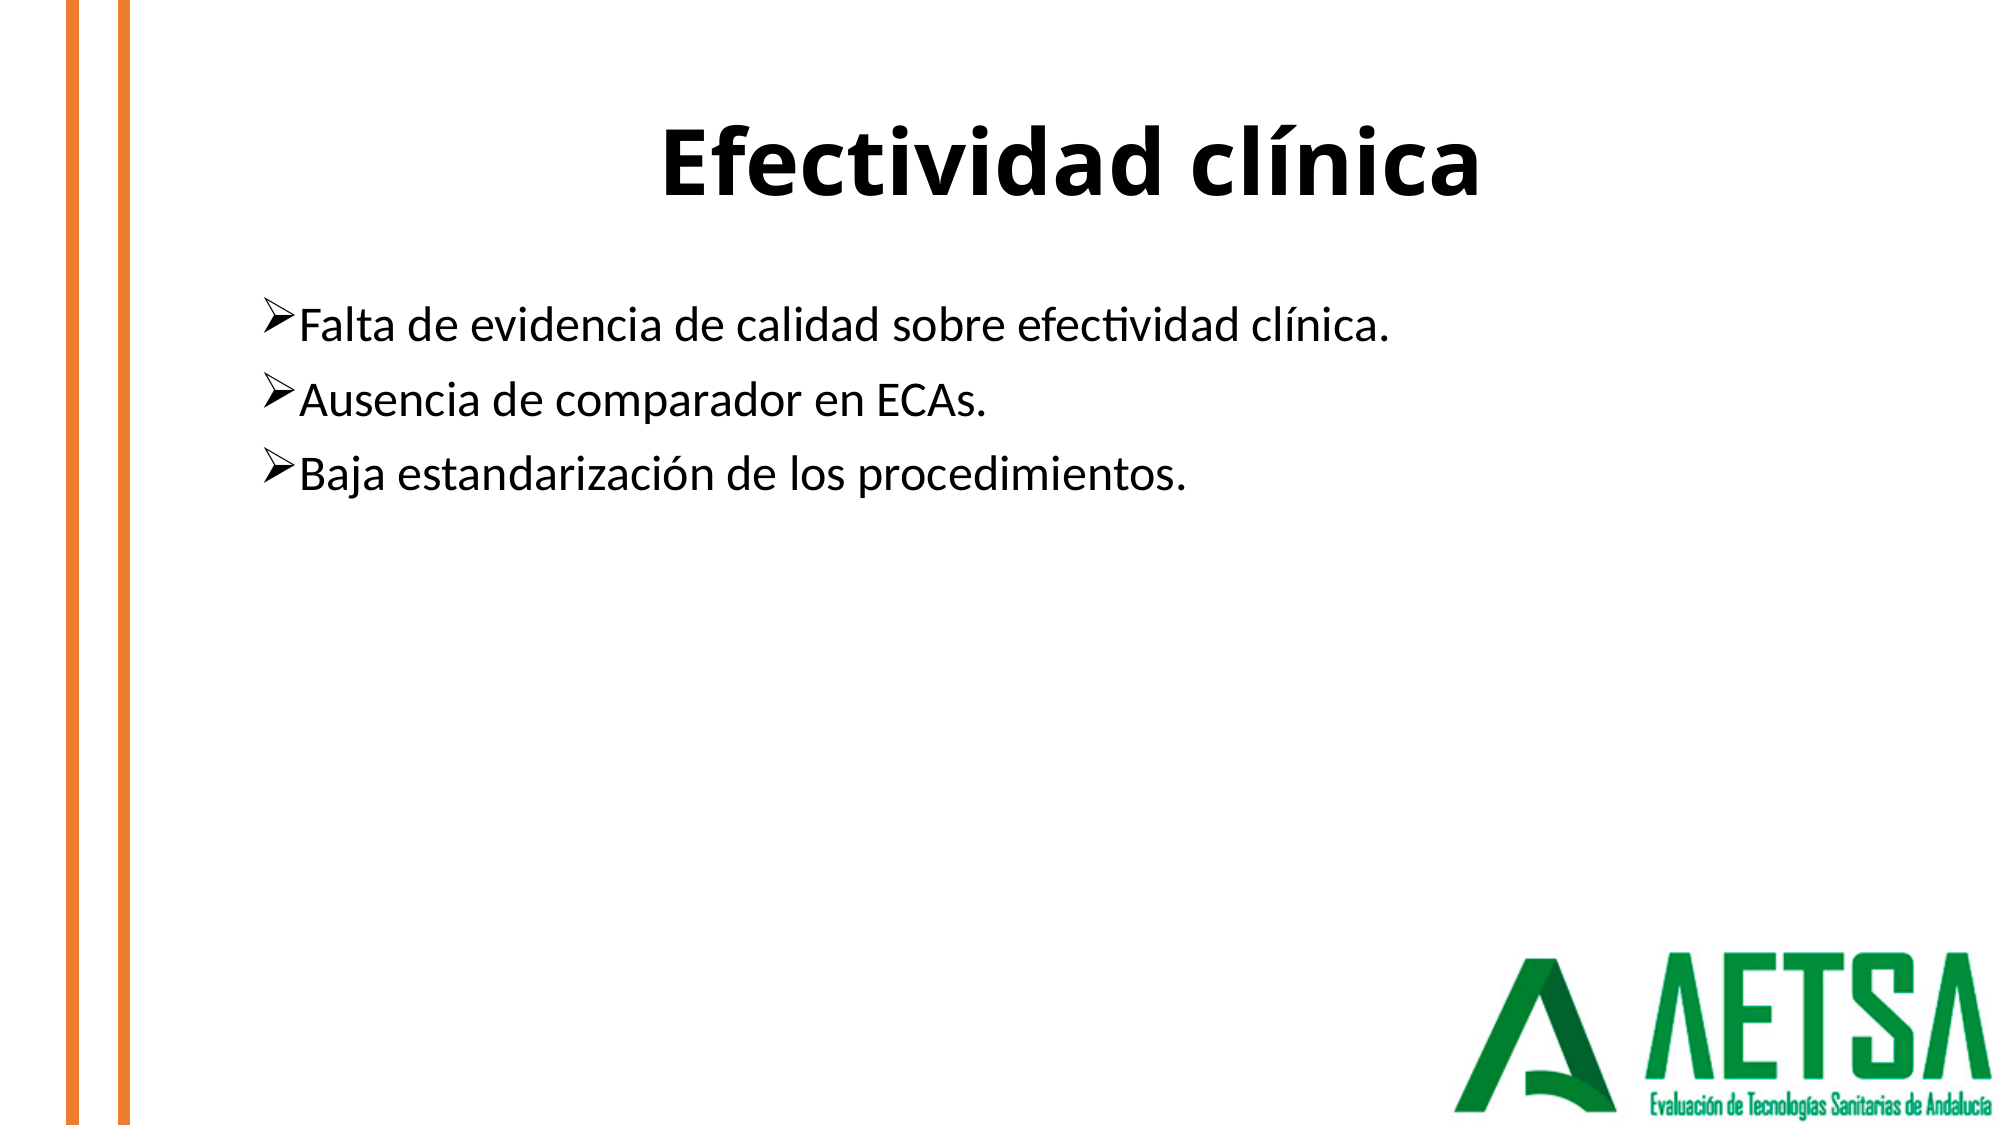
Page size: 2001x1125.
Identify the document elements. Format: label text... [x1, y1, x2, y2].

picture [1446, 937, 2000, 1125]
title Efectividad clínica [166, 57, 1978, 275]
list Falta de evidencia de calidad sobre efectividad clínica. Ausencia de comparador en ECAs. Baja estandarización de los procedimientos. [244, 290, 1877, 848]
